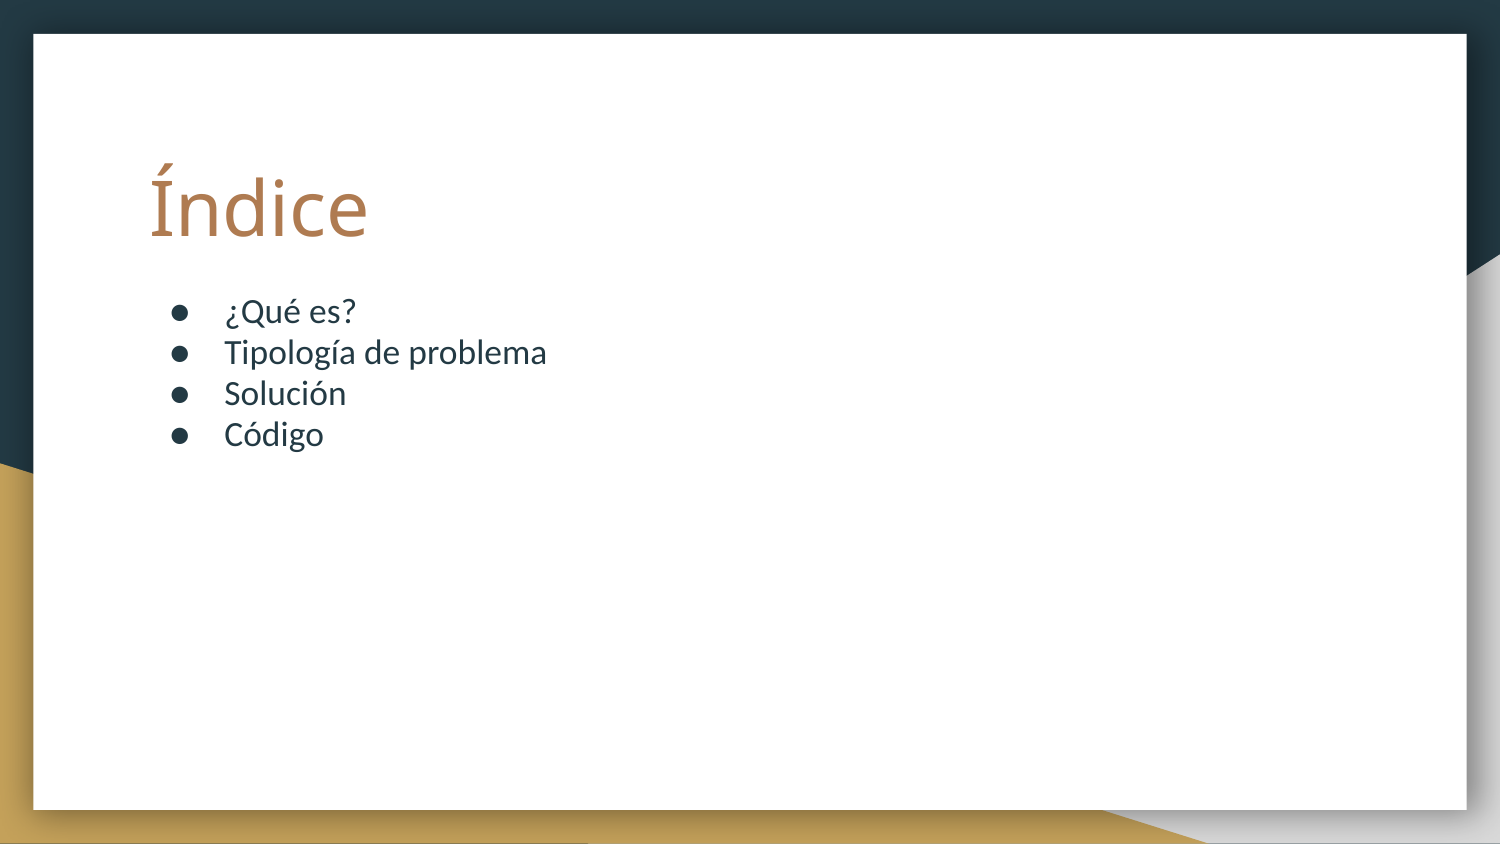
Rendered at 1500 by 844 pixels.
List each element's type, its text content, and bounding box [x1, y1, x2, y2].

title Índice [134, 138, 1366, 276]
list ¿Qué es? Tipología de problema Solución Código [134, 276, 1366, 679]
